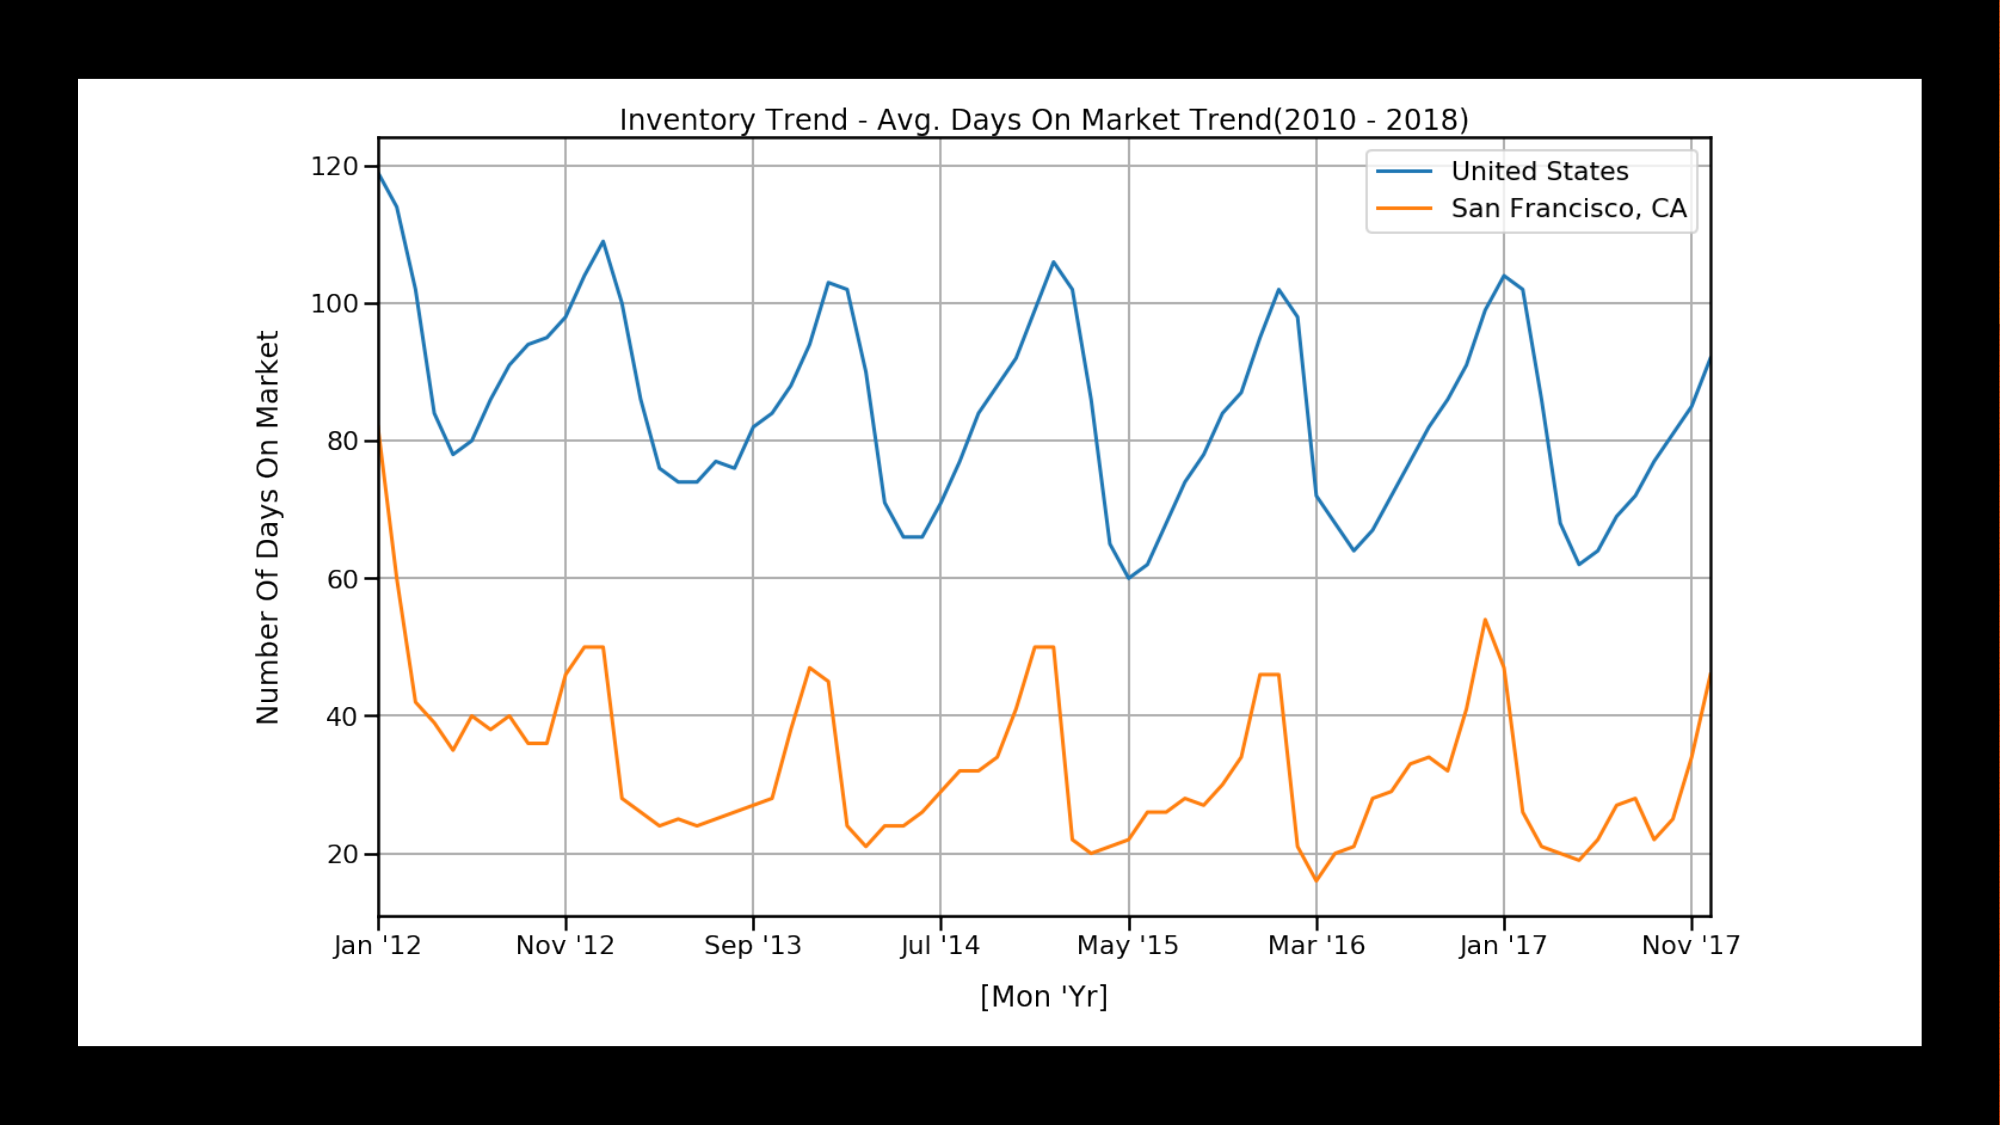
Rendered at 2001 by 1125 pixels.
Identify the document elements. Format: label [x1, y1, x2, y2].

picture [248, 99, 1751, 1020]
text_box [0, 0, 2000, 1125]
text_box [77, 78, 1923, 1047]
